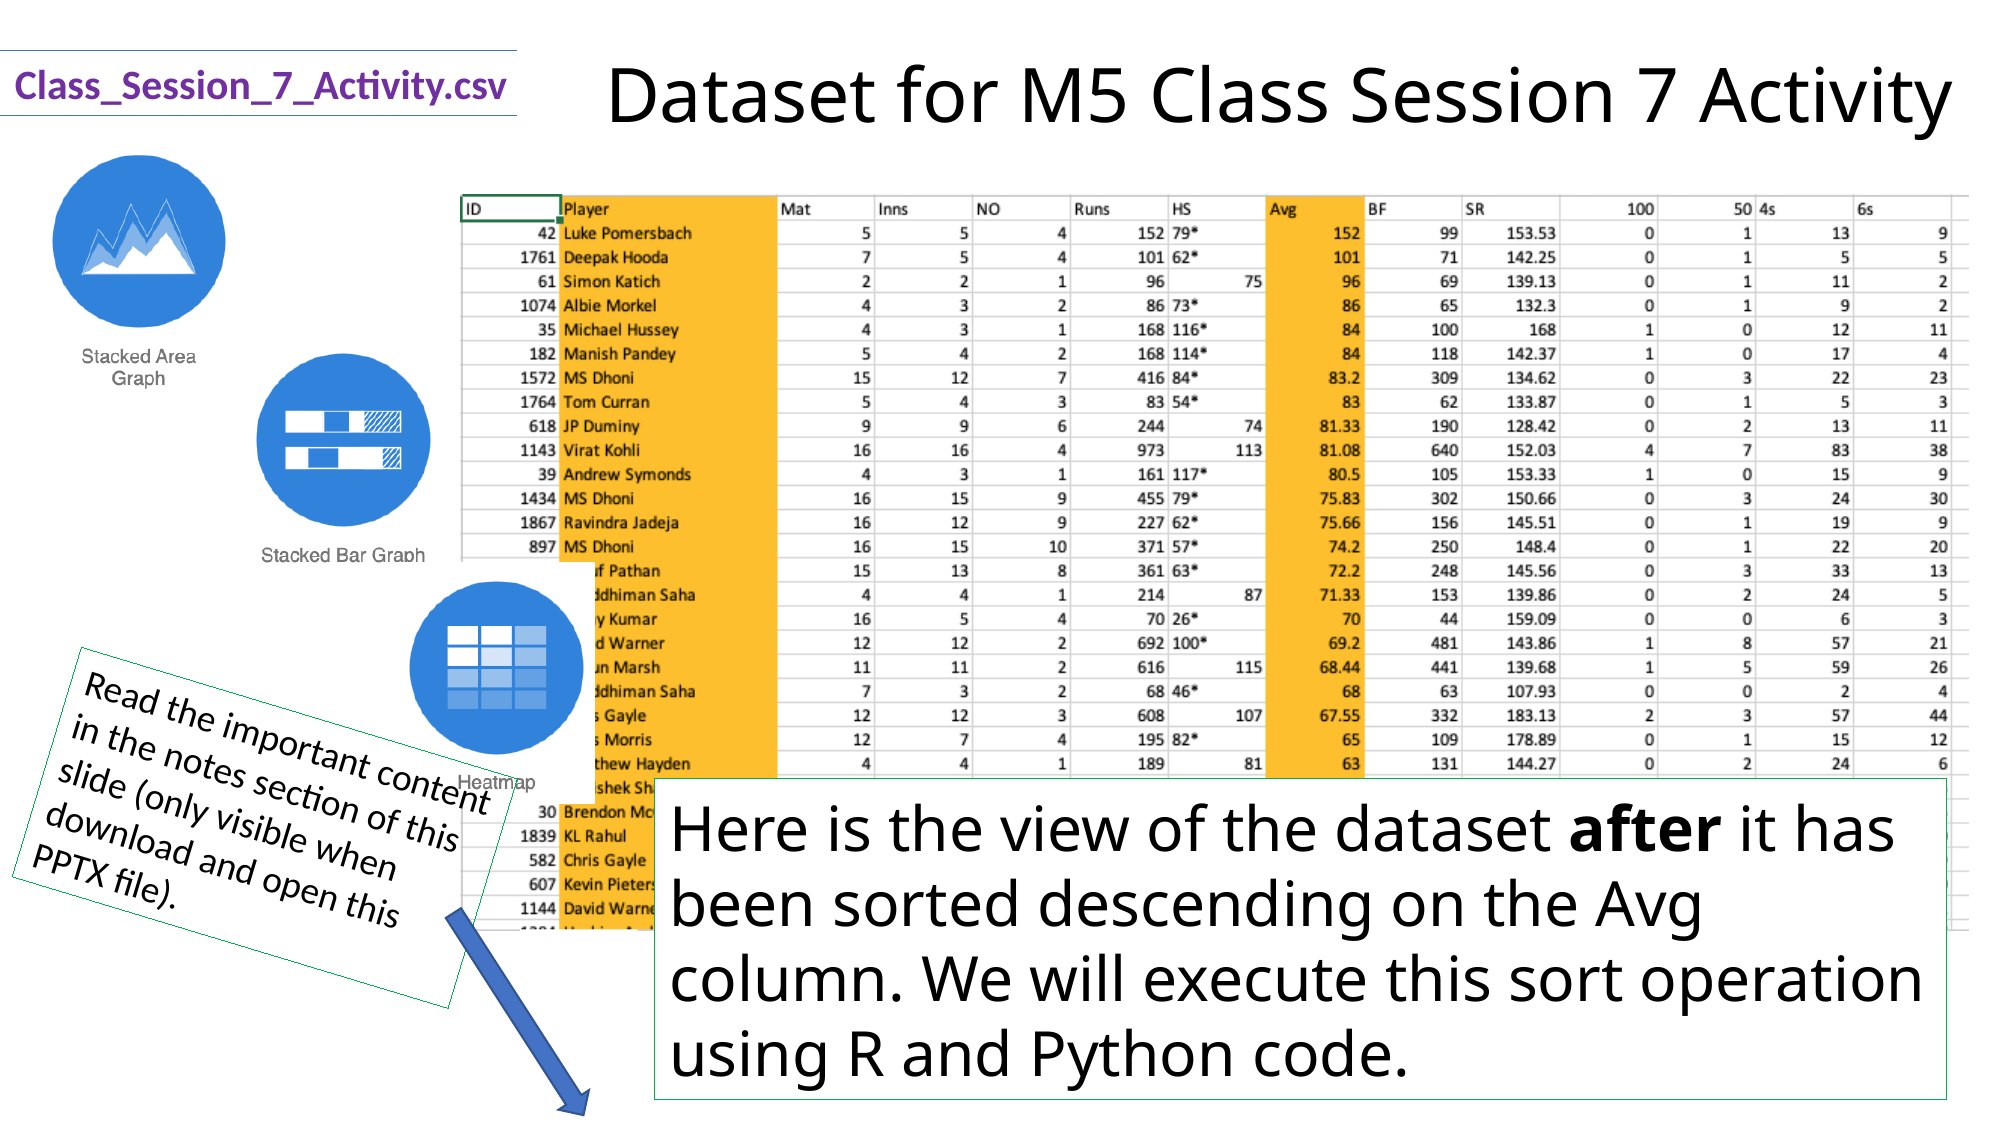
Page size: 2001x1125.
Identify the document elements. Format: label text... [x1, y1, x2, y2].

picture [244, 194, 1969, 931]
text_box [444, 907, 591, 1117]
text_box Read the important content in the notes section of this slide (only visible when download and open this PPTX file). [12, 647, 465, 1009]
picture [42, 142, 236, 395]
text_box Class_Session_7_Activity.csv [0, 50, 517, 116]
text_box Dataset for M5 Class Session 7 Activity [517, 22, 1969, 173]
text_box Here is the view of the dataset after it has been sorted descending on the Avg column. We will execute this sort operation using R and Python code. [654, 931, 1947, 1100]
